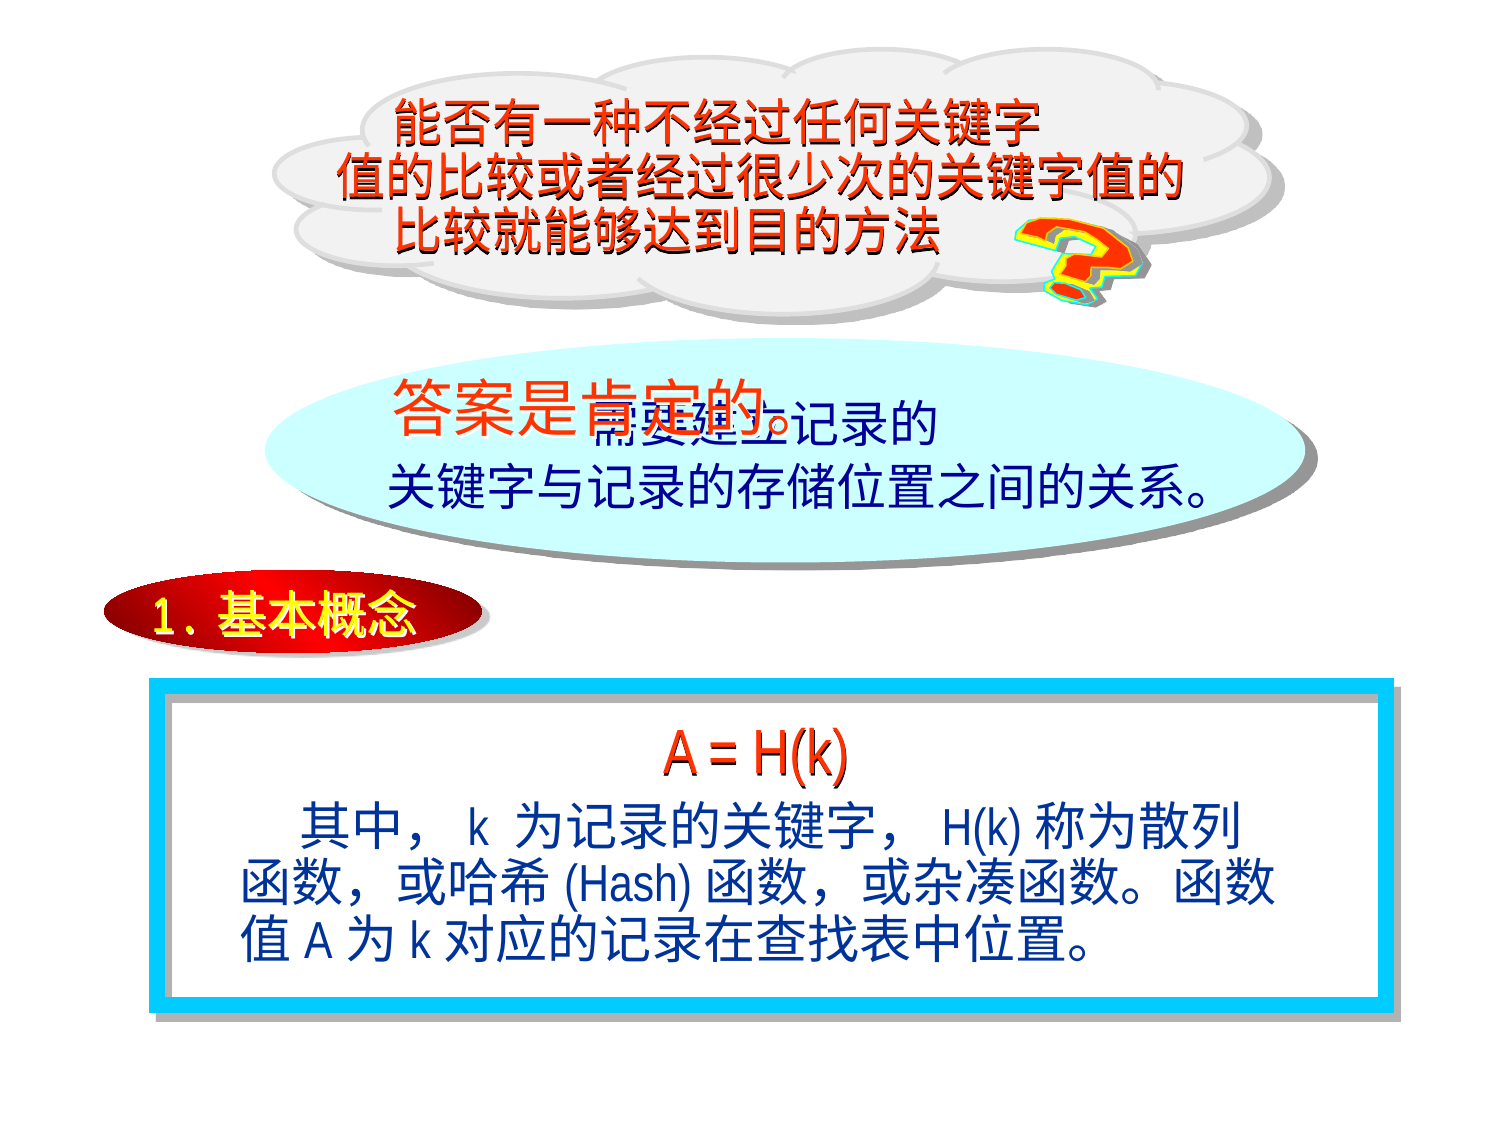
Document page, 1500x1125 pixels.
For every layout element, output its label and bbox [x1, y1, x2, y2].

text_box [156, 685, 1387, 1006]
text_box [273, 48, 1270, 315]
text_box [103, 569, 482, 654]
text_box [264, 337, 1306, 563]
